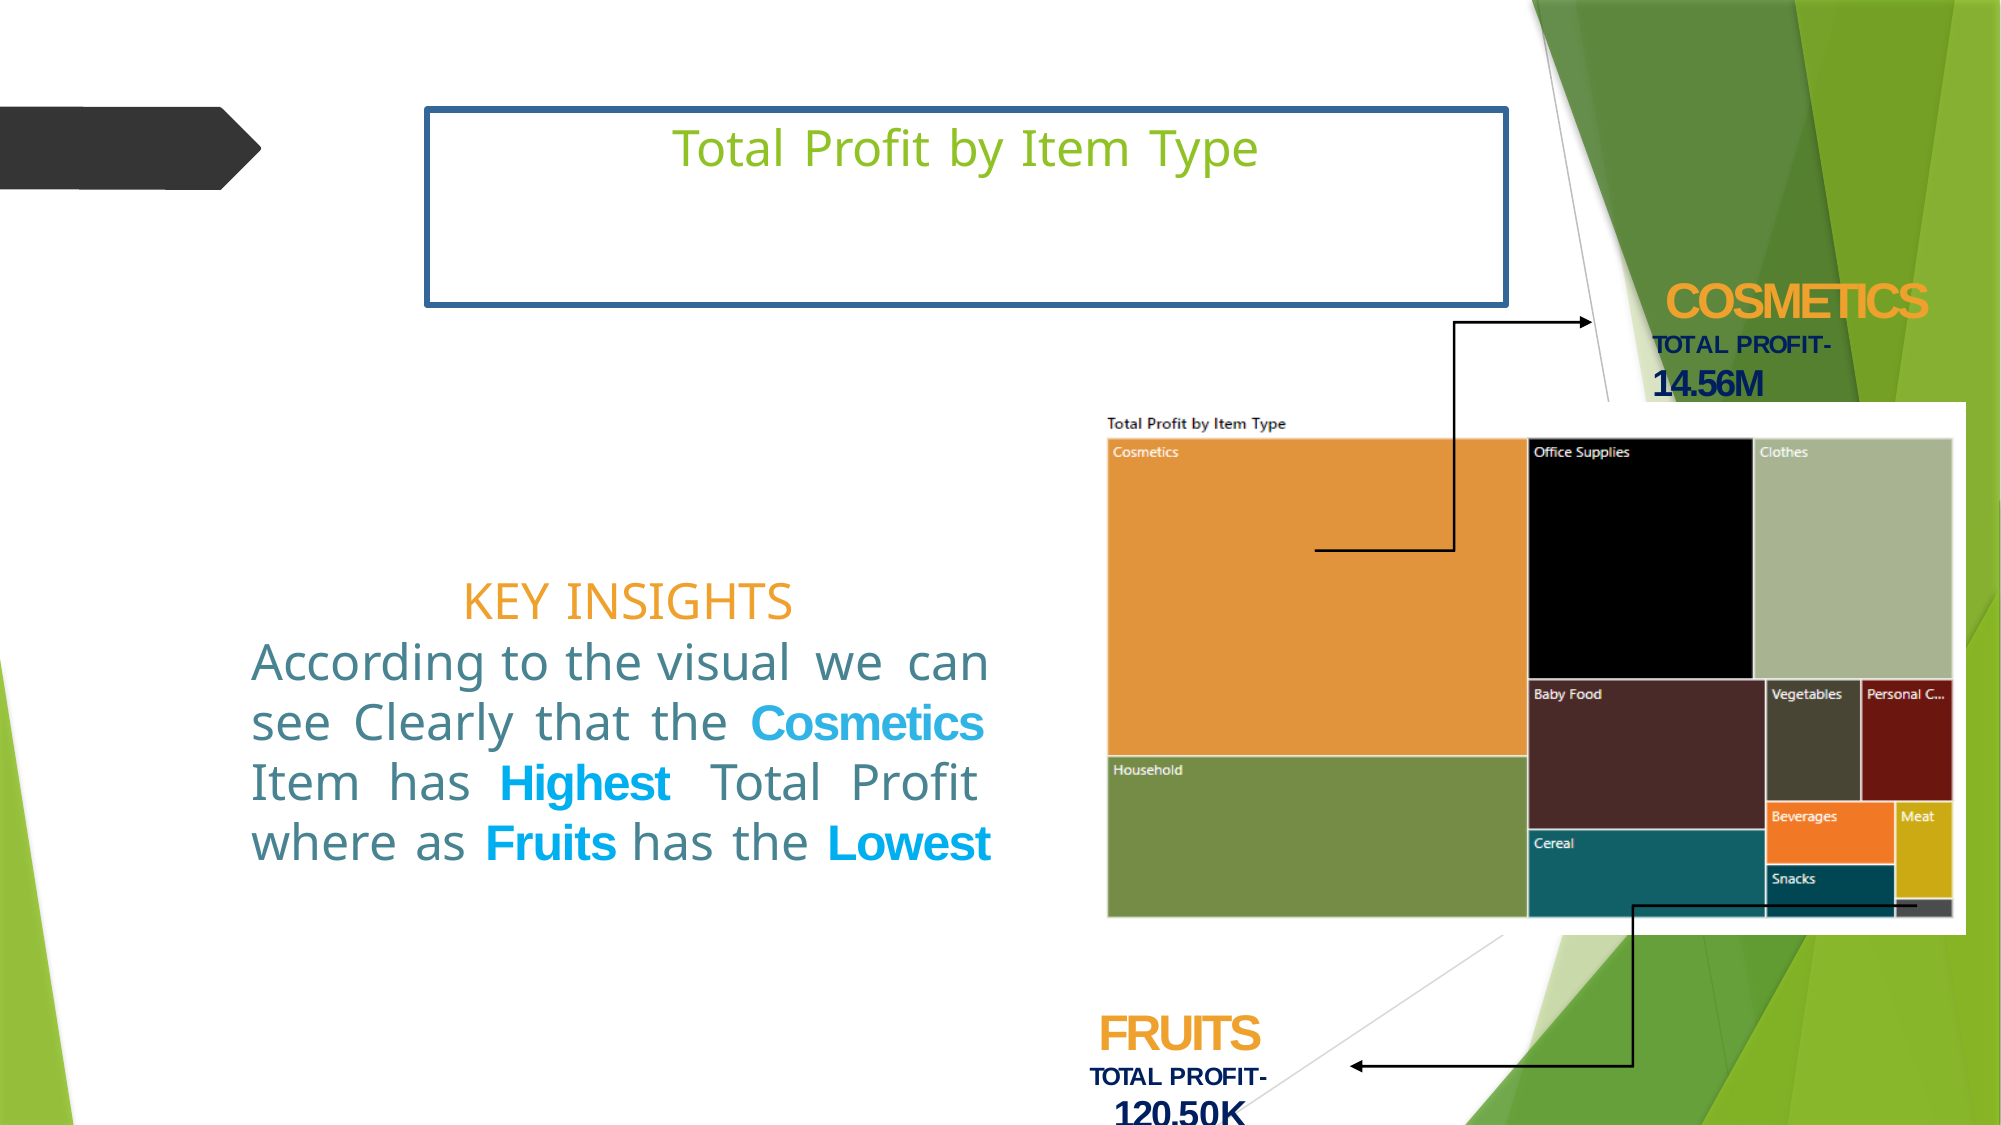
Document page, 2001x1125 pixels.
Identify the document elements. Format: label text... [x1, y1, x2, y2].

text_box COSMETICS TOTAL PROFIT- 14.56M [1650, 266, 1943, 314]
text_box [1098, 315, 1967, 1074]
text_box KEY INSIGHTS According to the visual we can see Clearly that the Cosmetics Item has Highest Total Profit where as Fruits has the Lowest [249, 567, 1007, 870]
text_box FRUITS TOTAL PROFIT- 120.50K [1026, 998, 1335, 1125]
title Total Profit by Item Type [426, 109, 1506, 305]
text_box [0, 106, 262, 190]
